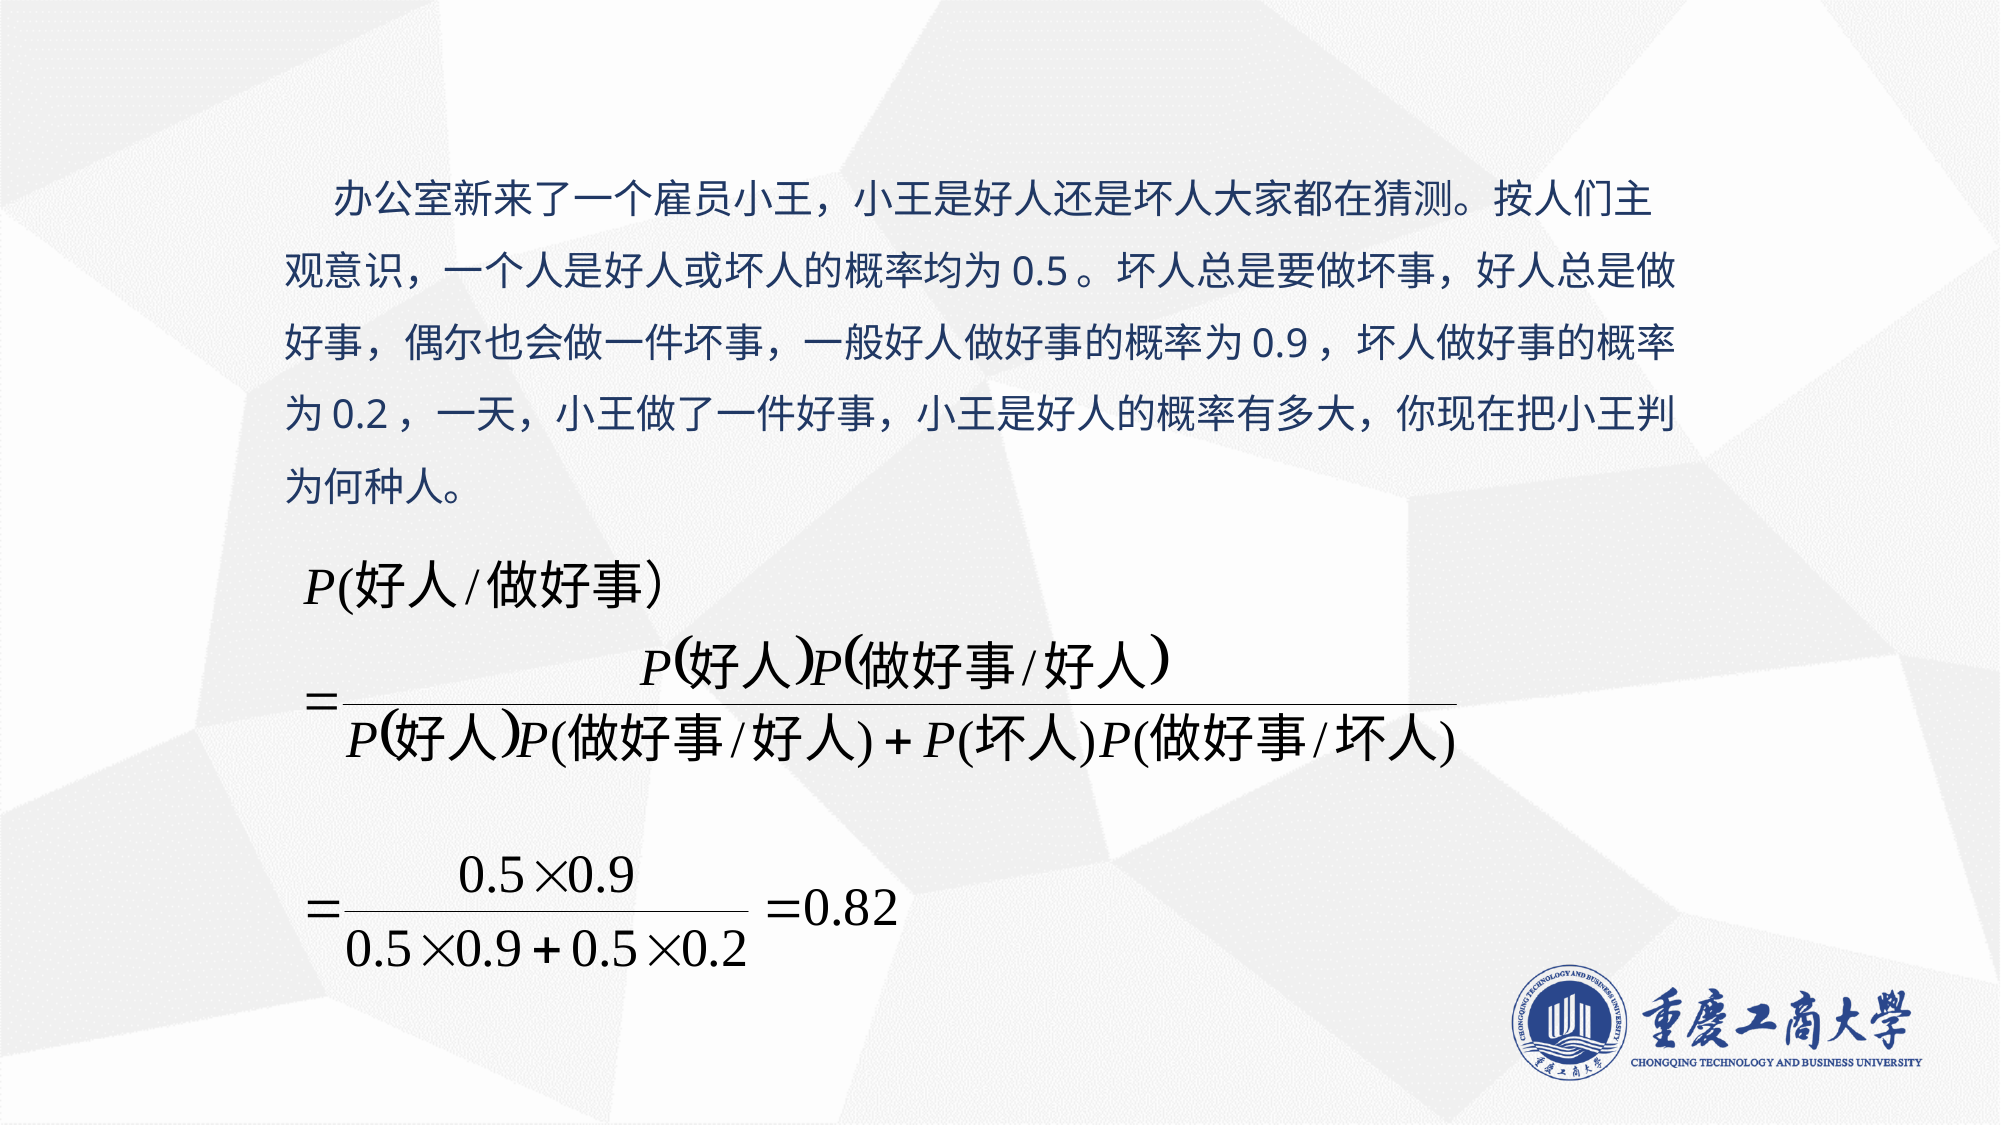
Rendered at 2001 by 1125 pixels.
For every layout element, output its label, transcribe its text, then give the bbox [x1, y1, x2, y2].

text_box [298, 558, 1462, 773]
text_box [298, 846, 901, 974]
picture [0, 0, 2001, 1125]
list 办公室新来了一个雇员小王，小王是好人还是坏人大家都在猜测。按人们主观意识，一个人是好人或坏人的概率均为0.5。坏人总是要做坏事，好人总是做好事，偶尔也会做一件坏事，一般好人做好事的概率为0.9，坏人做好事的概率为0.2，一天，小王做了一件好事，小王是好人的概率有多大，你现在把小王判为何种人。 [236, 141, 1700, 517]
